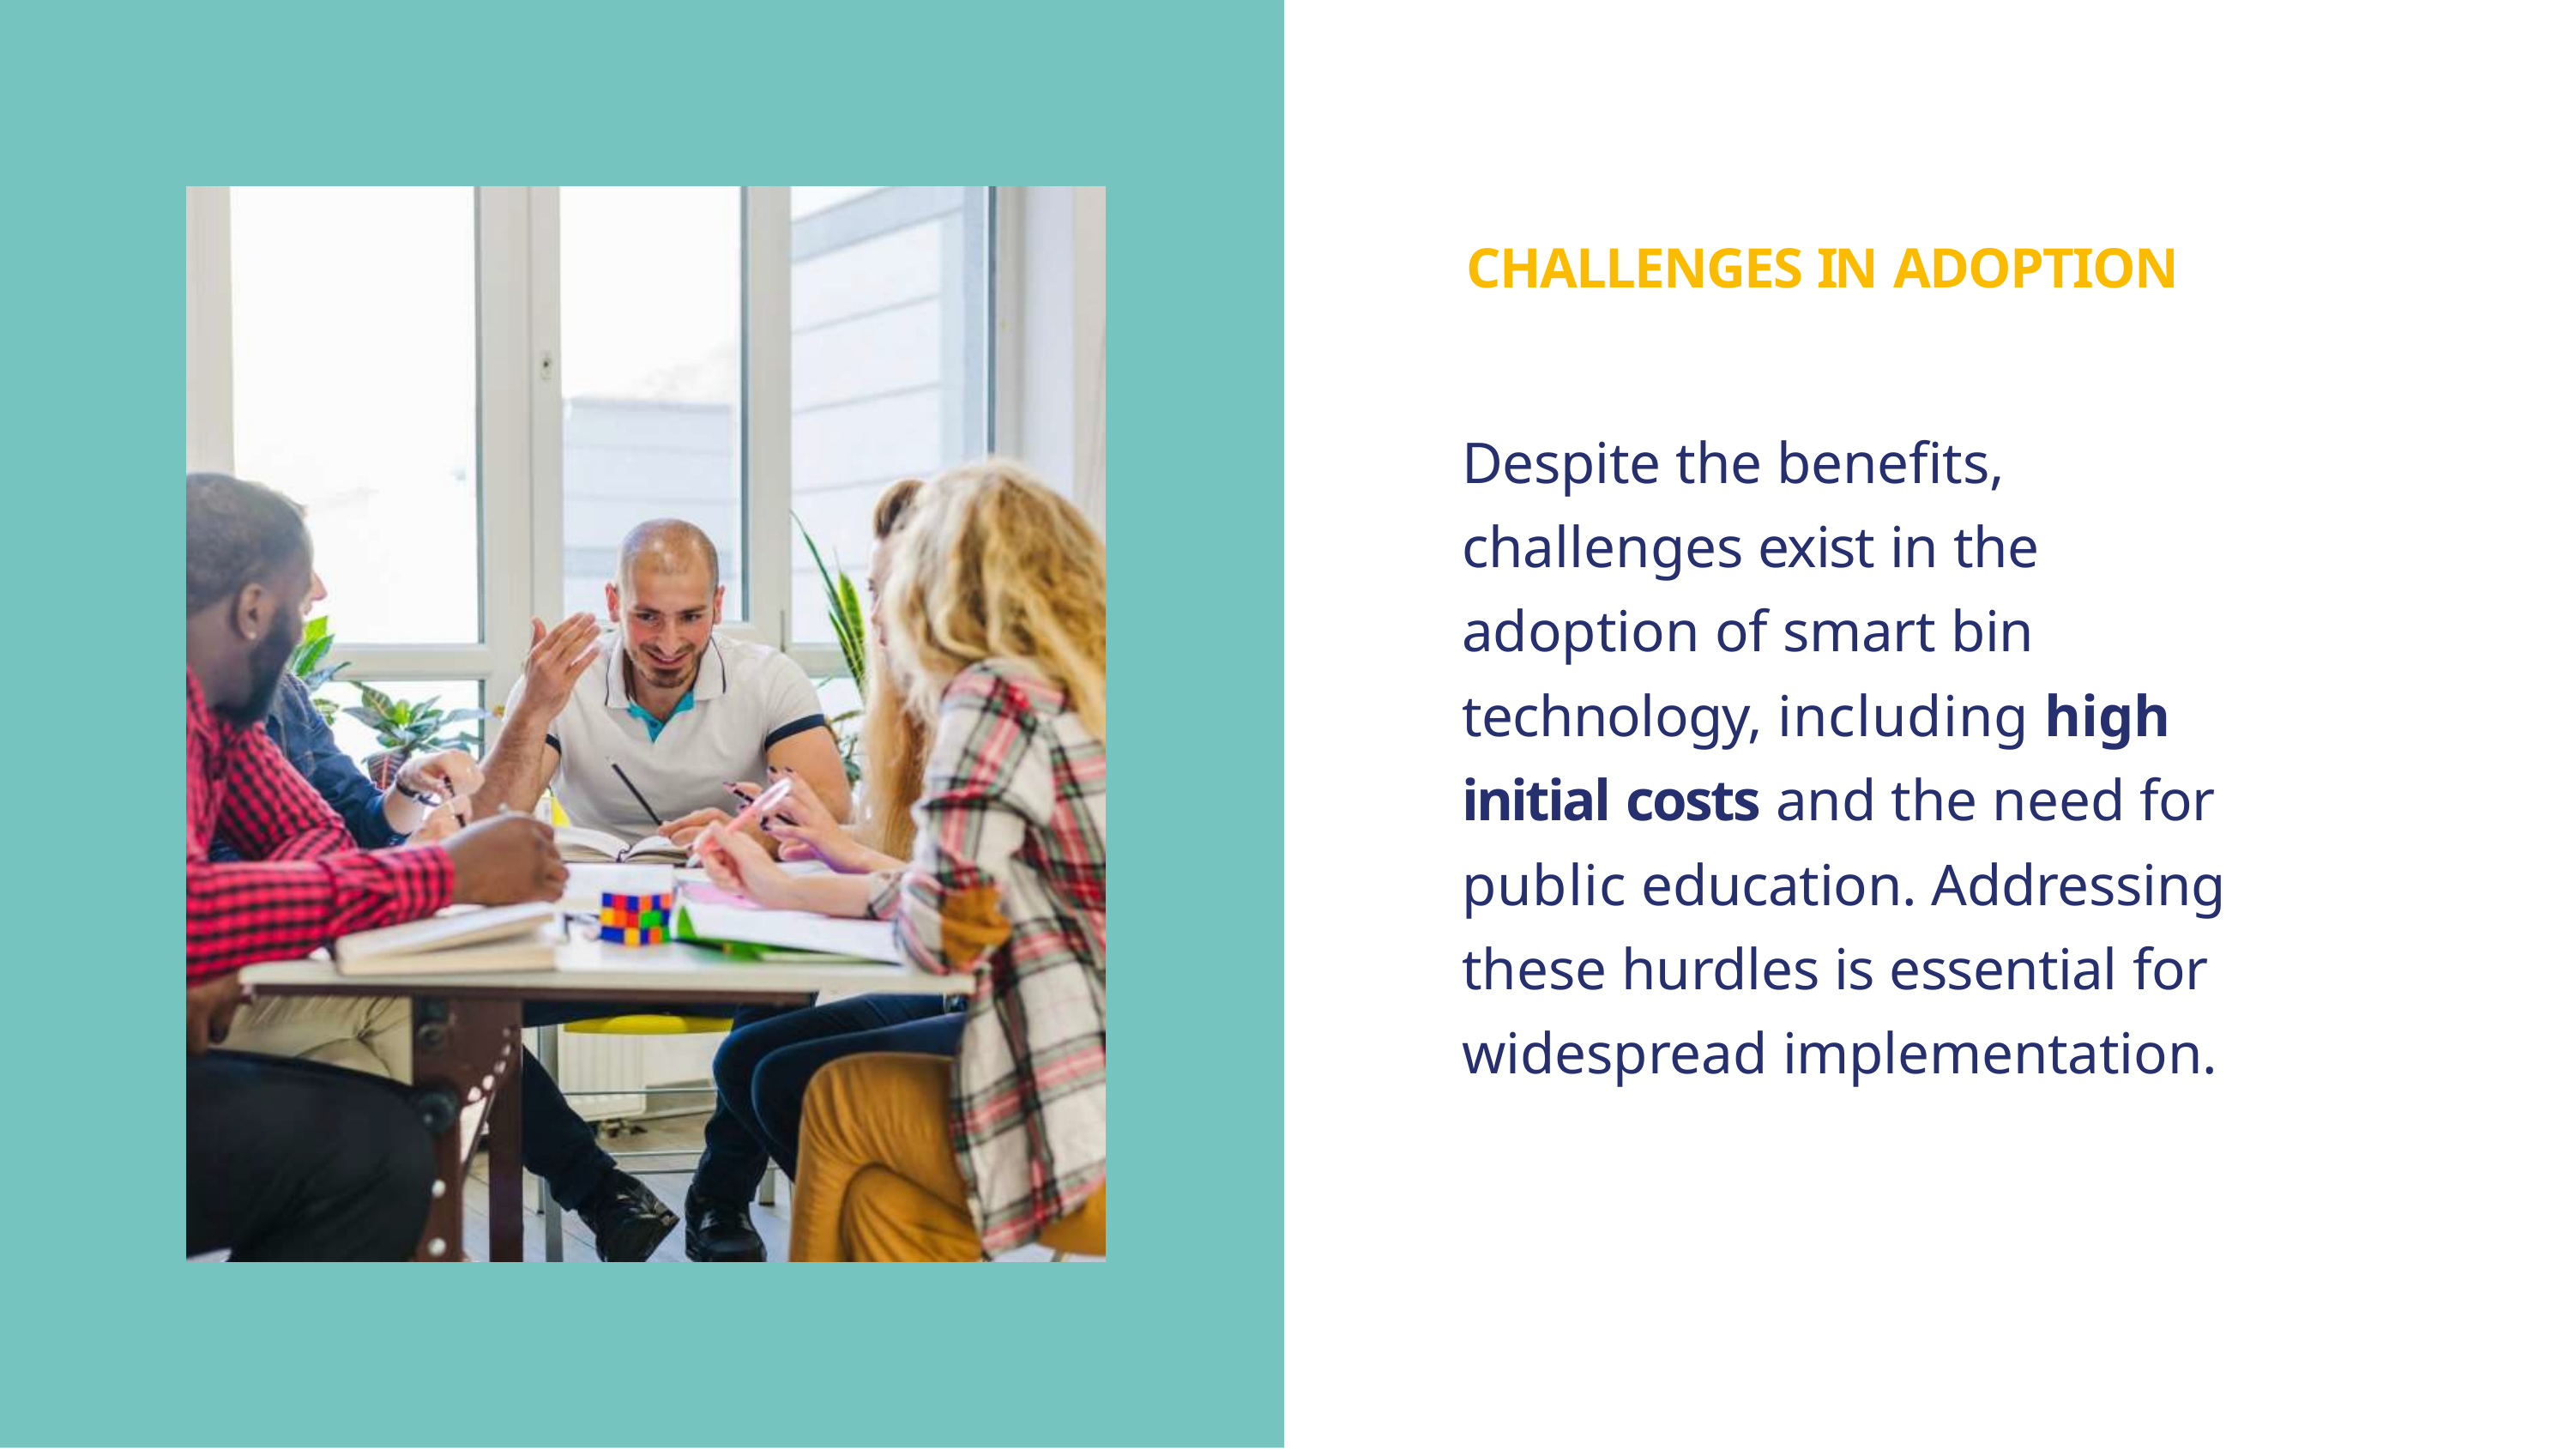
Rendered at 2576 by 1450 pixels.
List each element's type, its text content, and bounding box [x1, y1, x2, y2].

title CHALLENGES IN ADOPTION [1287, 232, 2311, 476]
text_box Despite the beneﬁts, challenges exist in the adoption of smart bin technology, including high initial costs and the need for public education. Addressing these hurdles is essential for widespread implementation. [1460, 408, 2280, 1085]
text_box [0, 0, 1285, 1448]
